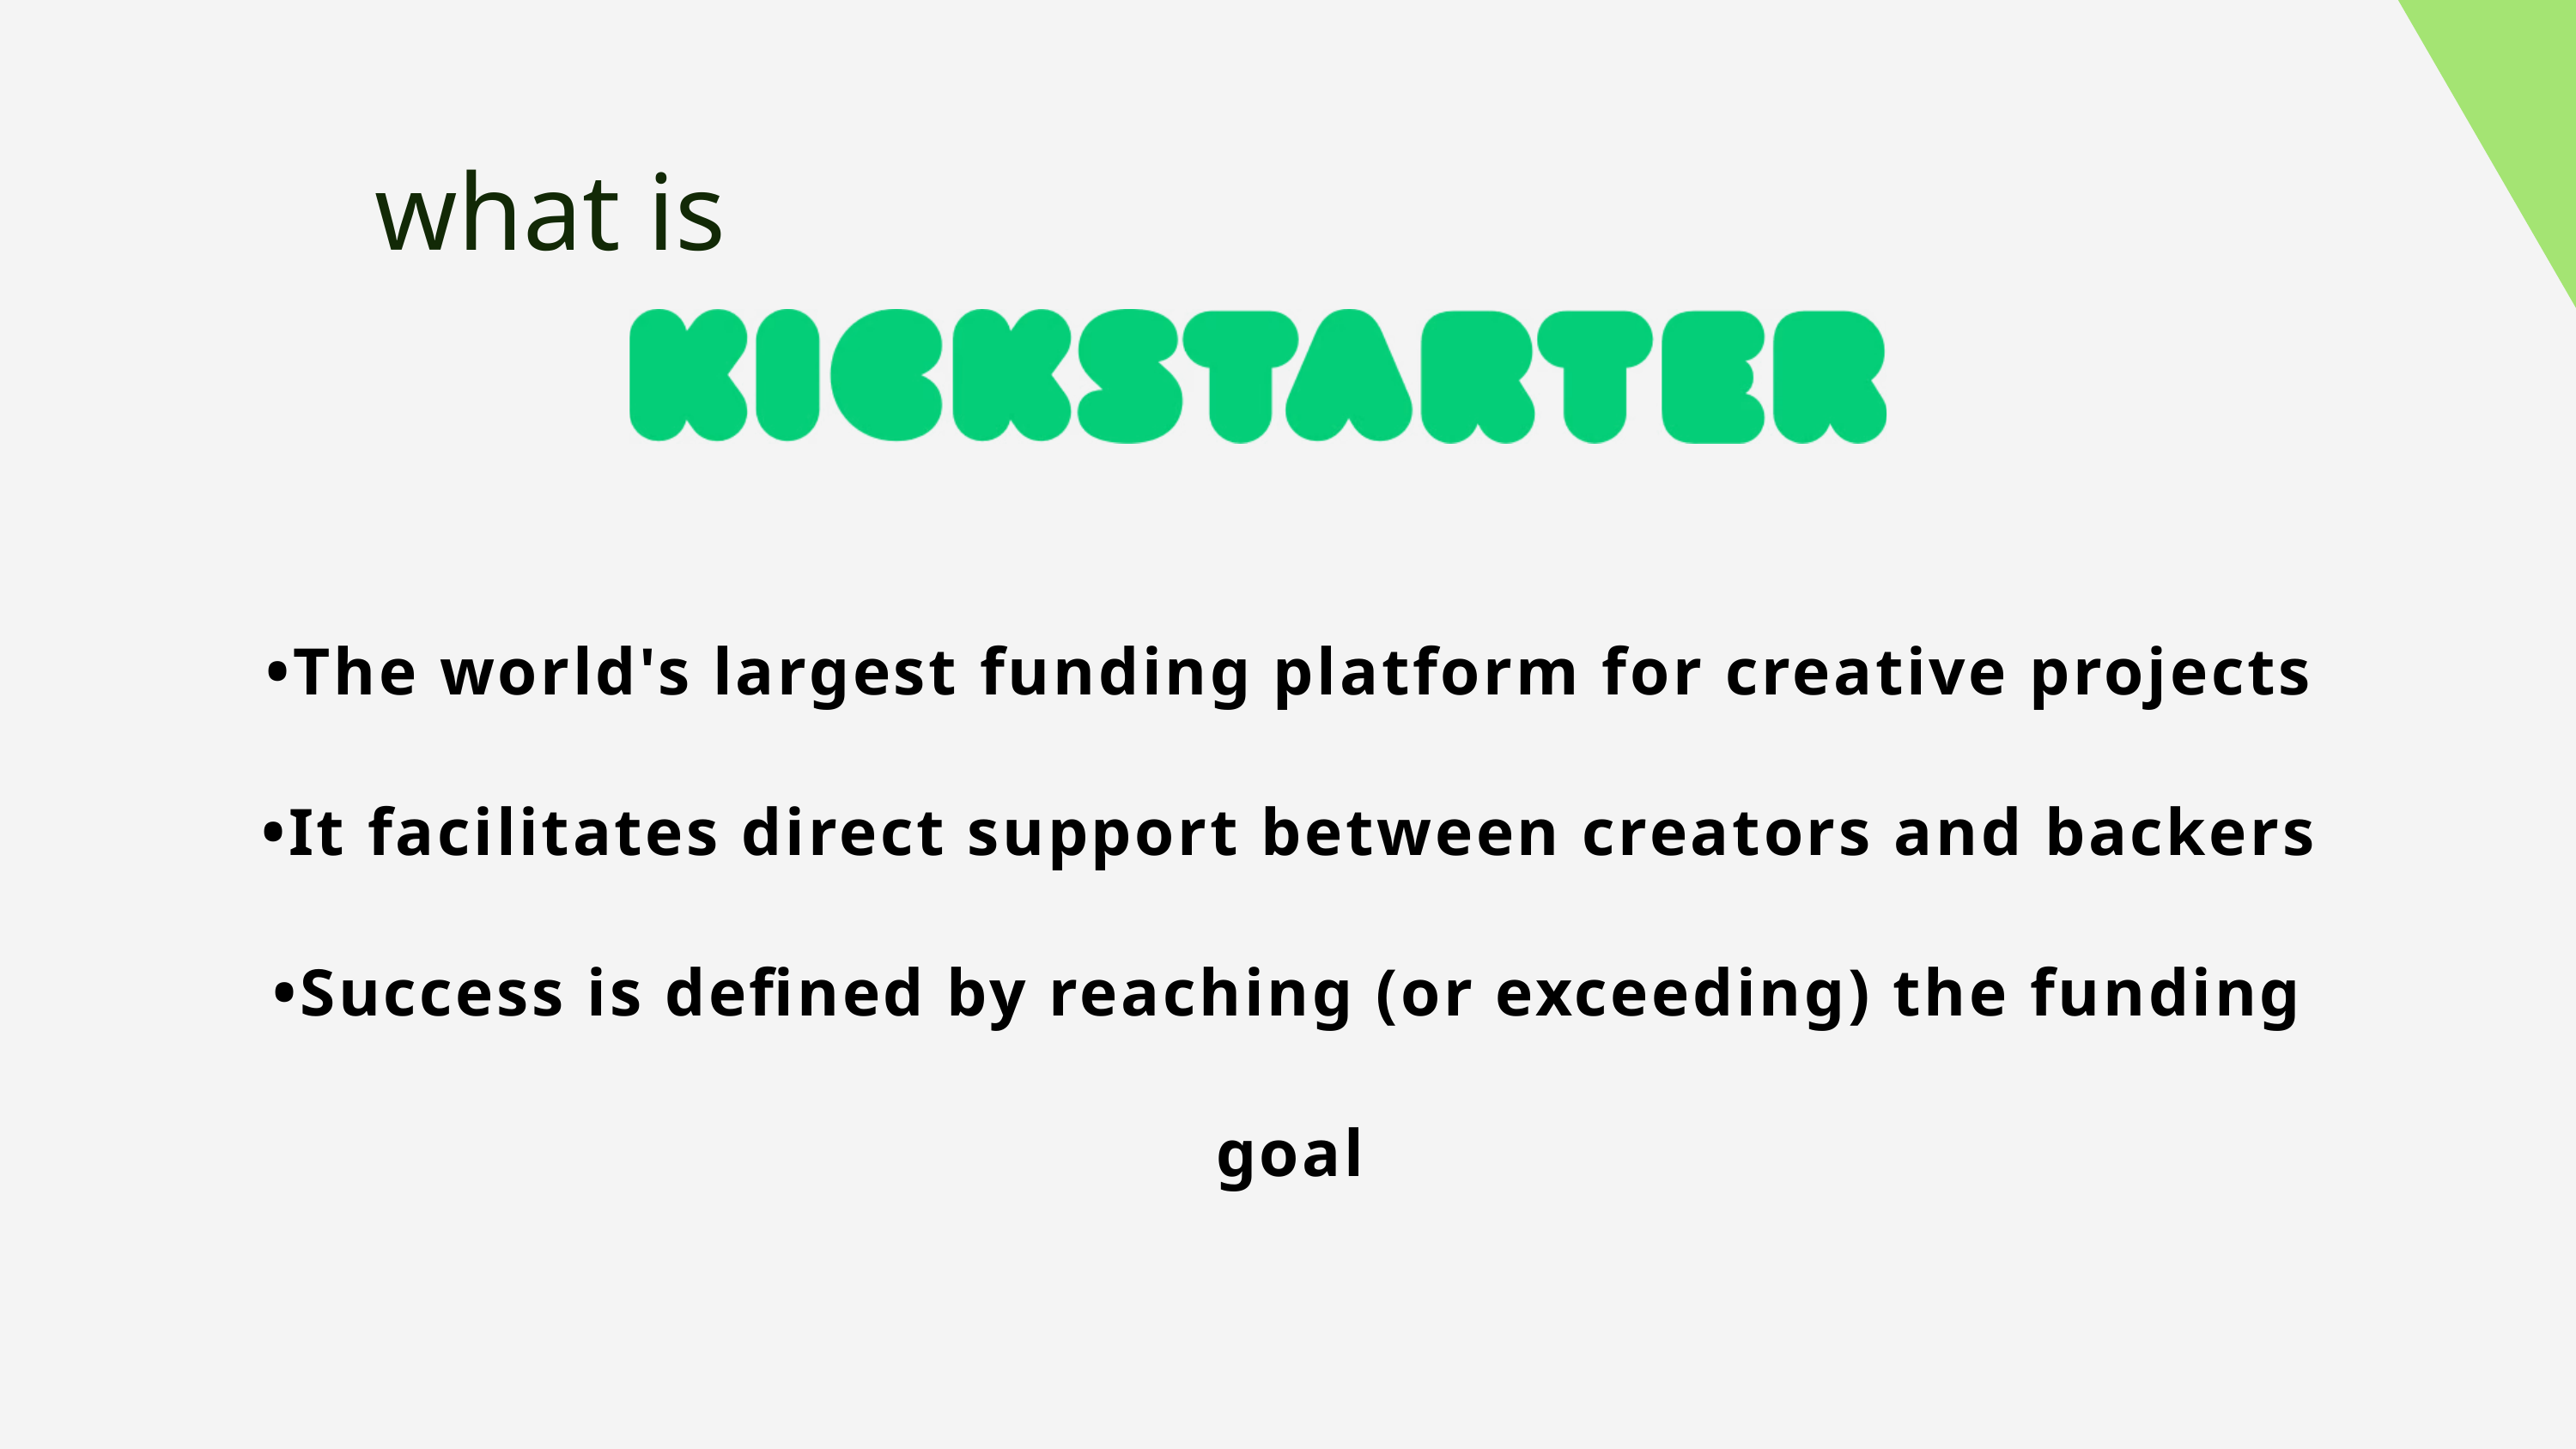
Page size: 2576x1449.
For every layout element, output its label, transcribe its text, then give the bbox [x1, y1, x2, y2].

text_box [2372, 0, 2576, 319]
text_box •The world's largest funding platform for creative projects •It facilitates direct support between creators and backers •Success is defined by reaching (or exceeding) the funding goal [208, 547, 2372, 1356]
text_box what is [231, 144, 898, 272]
text_box [629, 309, 1887, 444]
